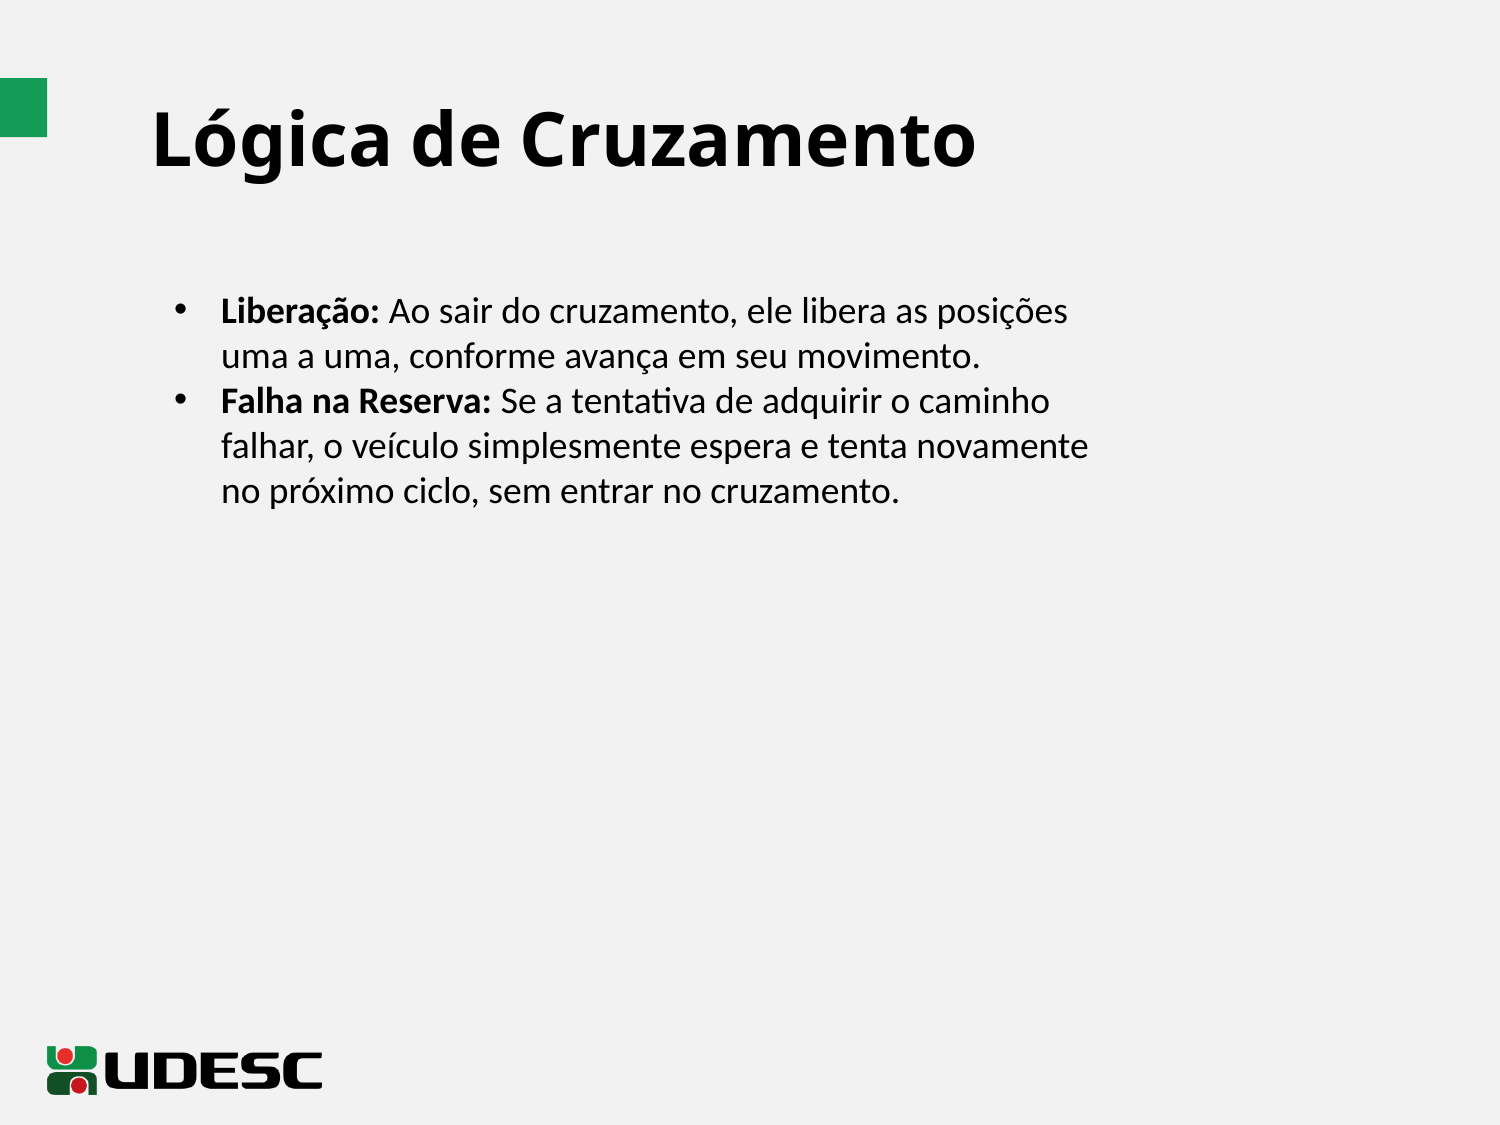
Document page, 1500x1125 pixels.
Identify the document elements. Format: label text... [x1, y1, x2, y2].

text_box Lógica de Cruzamento [135, 84, 1152, 189]
text_box Liberação: Ao sair do cruzamento, ele libera as posições uma a uma, conforme avança em seu movimento. Falha na Reserva: Se a tentativa de adquirir o caminho falhar, o veículo simplesmente espera e tenta novamente no próximo ciclo, sem entrar no cruzamento. [159, 278, 1128, 519]
text_box [0, 76, 49, 139]
picture [46, 1046, 322, 1095]
